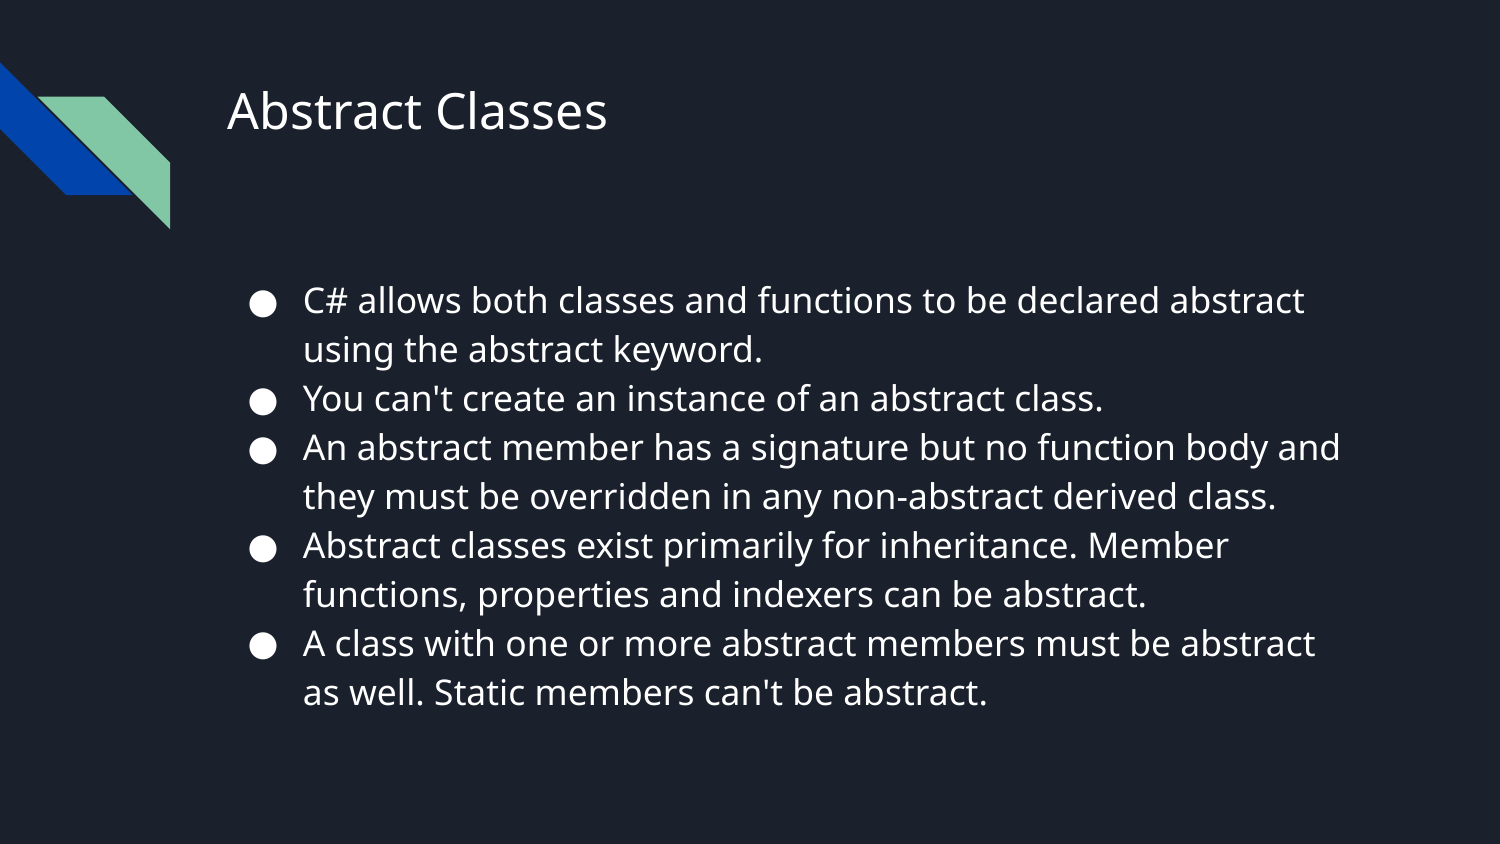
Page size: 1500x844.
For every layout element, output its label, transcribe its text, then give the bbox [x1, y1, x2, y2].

title Abstract Classes [212, 64, 1368, 215]
list C# allows both classes and functions to be declared abstract using the abstract keyword. You can't create an instance of an abstract class. An abstract member has a signature but no function body and they must be overridden in any non-abstract derived class. Abstract classes exist primarily for inheritance. Member functions, properties and indexers can be abstract. A class with one or more abstract members must be abstract as well. Static members can't be abstract. [212, 257, 1368, 735]
